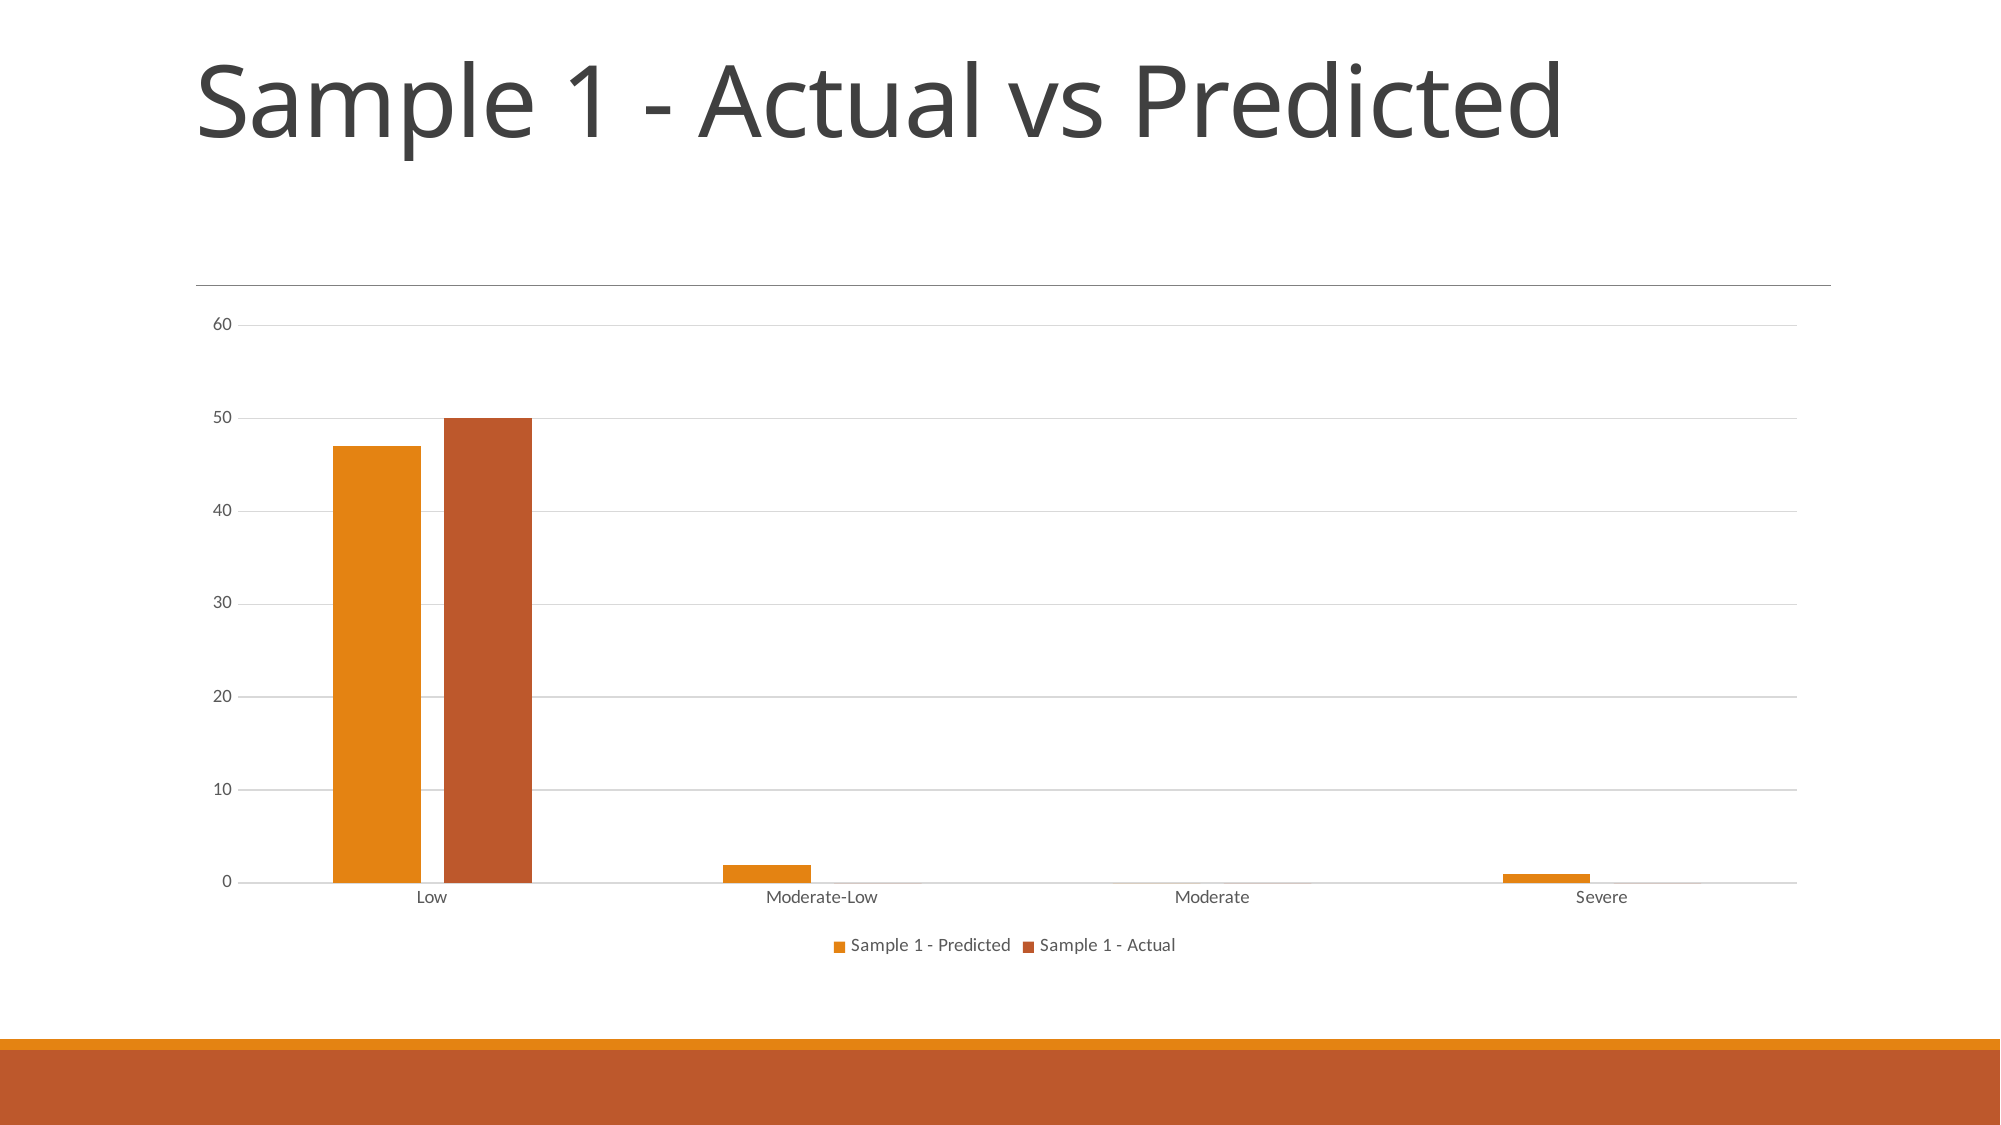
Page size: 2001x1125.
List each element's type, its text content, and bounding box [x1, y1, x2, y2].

chart [179, 302, 1831, 964]
title Sample 1 - Actual vs Predicted [180, 47, 1830, 285]
